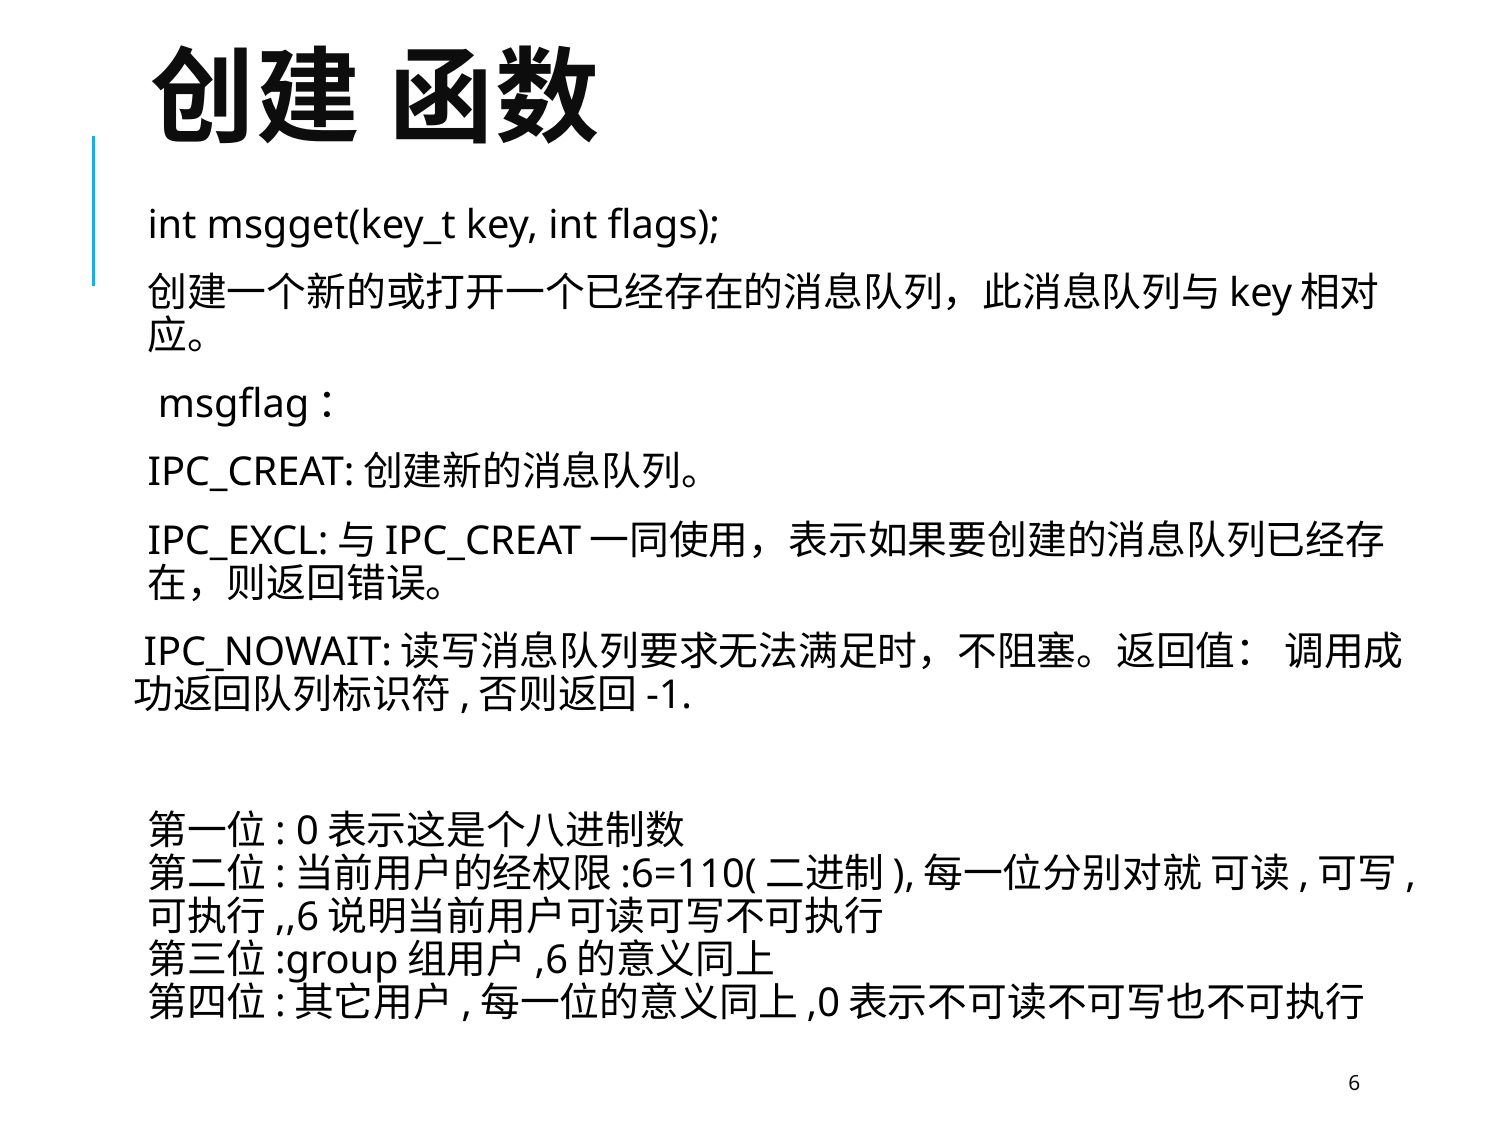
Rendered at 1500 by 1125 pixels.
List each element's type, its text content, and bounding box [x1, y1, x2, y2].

list int msgget(key_t key, int flags); 创建一个新的或打开一个已经存在的消息队列，此消息队列与key相对应。 msgflag： IPC_CREAT:创建新的消息队列。 IPC_EXCL:与IPC_CREAT一同使用，表示如果要创建的消息队列已经存在，则返回错误。 IPC_NOWAIT:读写消息队列要求无法满足时，不阻塞。返回值： 调用成功返回队列标识符,否则返回-1. 第一位: 0表示这是个八进制数 第二位:当前用户的经权限:6=110(二进制),每一位分别对就 可读,可写,可执行,,6说明当前用户可读可写不可执行 第三位:group组用户,6的意义同上 第四位:其它用户,每一位的意义同上,0表示不可读不可写也不可执行 [126, 196, 1412, 1035]
title 创建 函数 [135, 42, 1332, 167]
slide_number 6 [1333, 1061, 1454, 1107]
